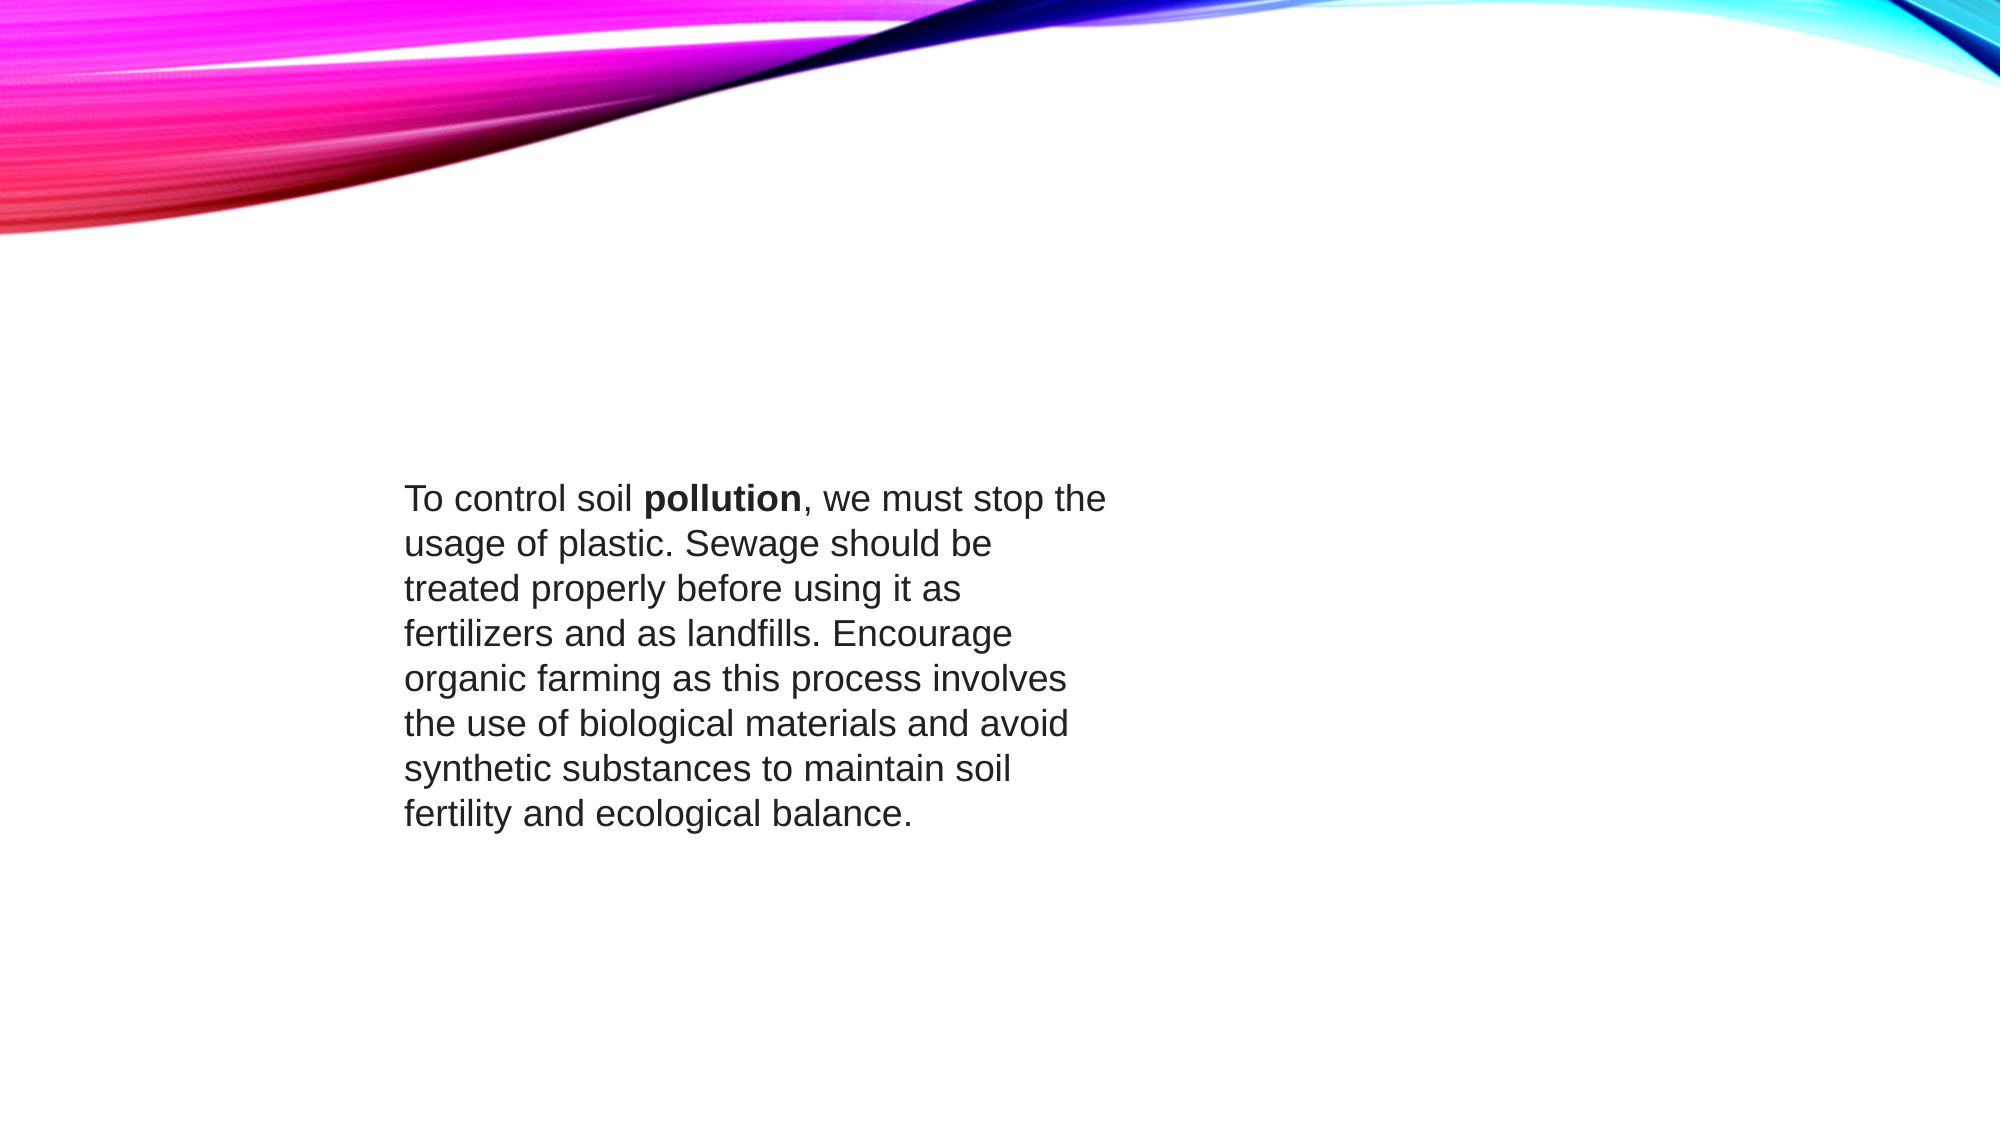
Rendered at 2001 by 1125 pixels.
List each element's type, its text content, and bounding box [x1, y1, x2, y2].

picture [0, 0, 2000, 237]
picture [1890, 0, 2000, 75]
text_box To control soil pollution, we must stop the usage of plastic. Sewage should be treated properly before using it as fertilizers and as landfills. Encourage organic farming as this process involves the use of biological materials and avoid synthetic substances to maintain soil fertility and ecological balance. [389, 466, 1131, 842]
picture [1910, 0, 2000, 45]
